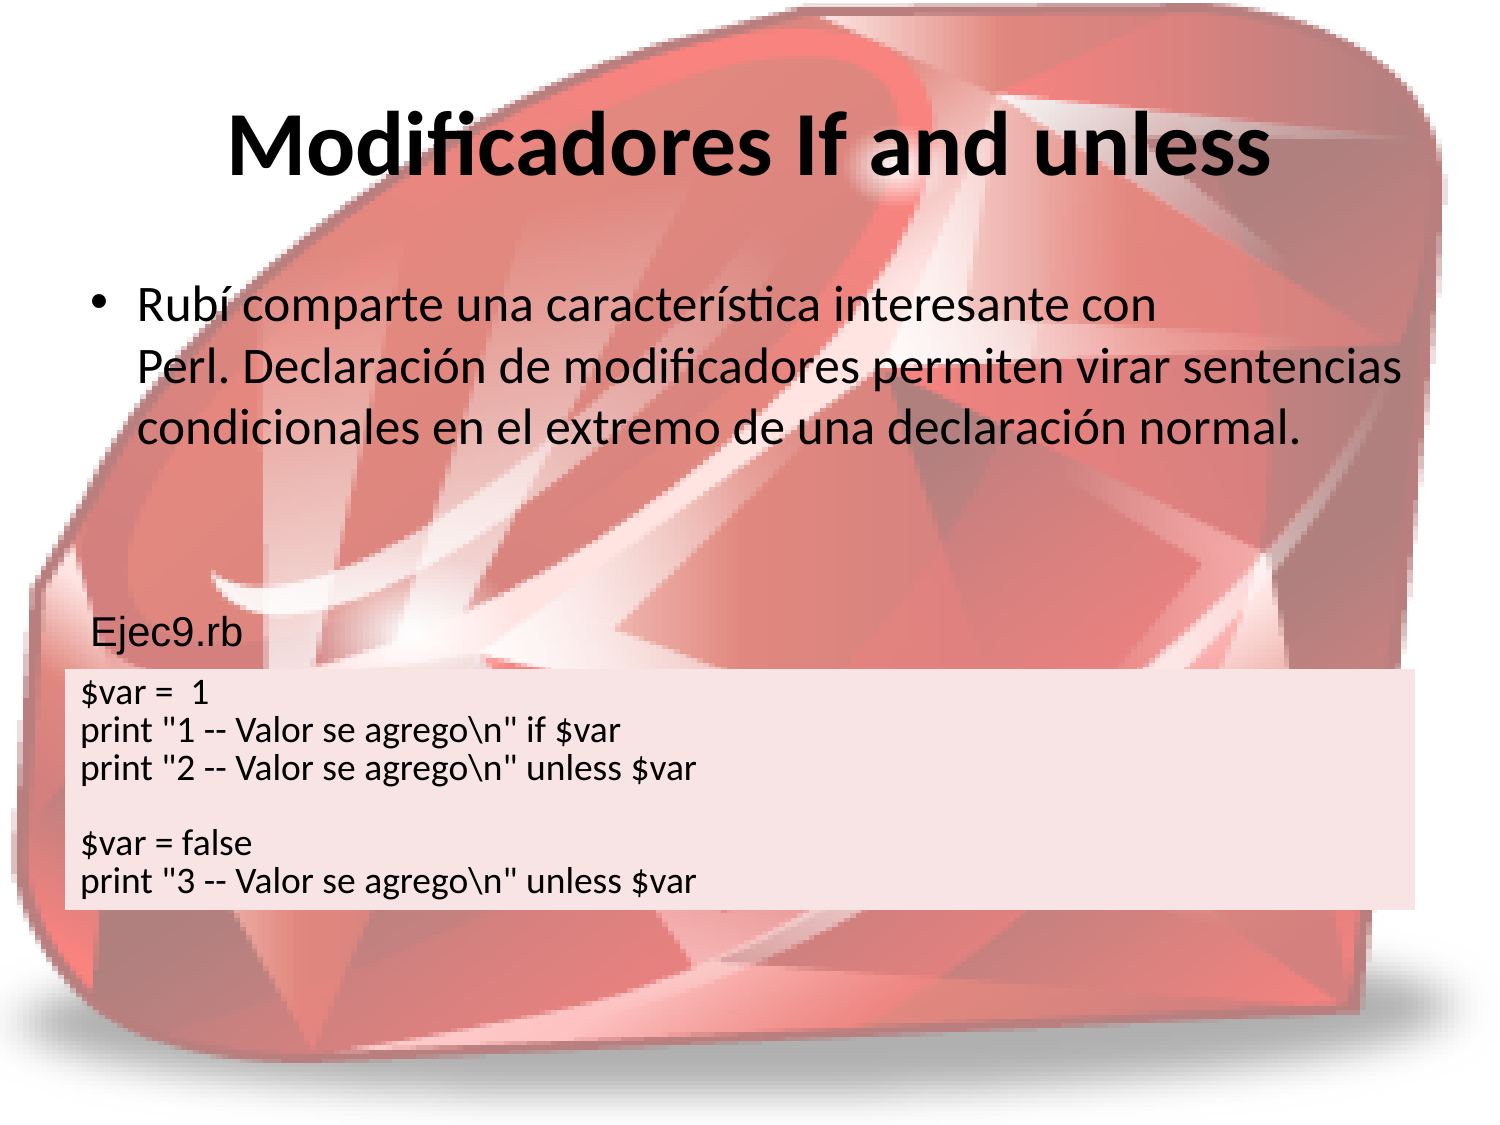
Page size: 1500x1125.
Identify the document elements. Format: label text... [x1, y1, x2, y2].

list Rubí comparte una característica interesante con Perl. Declaración de modificadores permiten virar sentencias condicionales en el extremo de una declaración normal. [75, 262, 1425, 528]
title Modificadores If and unless [75, 45, 1425, 233]
text_box Ejec9.rb [75, 597, 1422, 663]
table_header $var = 1 print "1 -- Valor se agrego\n" if $var print "2 -- Valor se agrego\n" unless $var $var = false print "3 -- Valor se agrego\n" unless $var [65, 669, 1415, 910]
